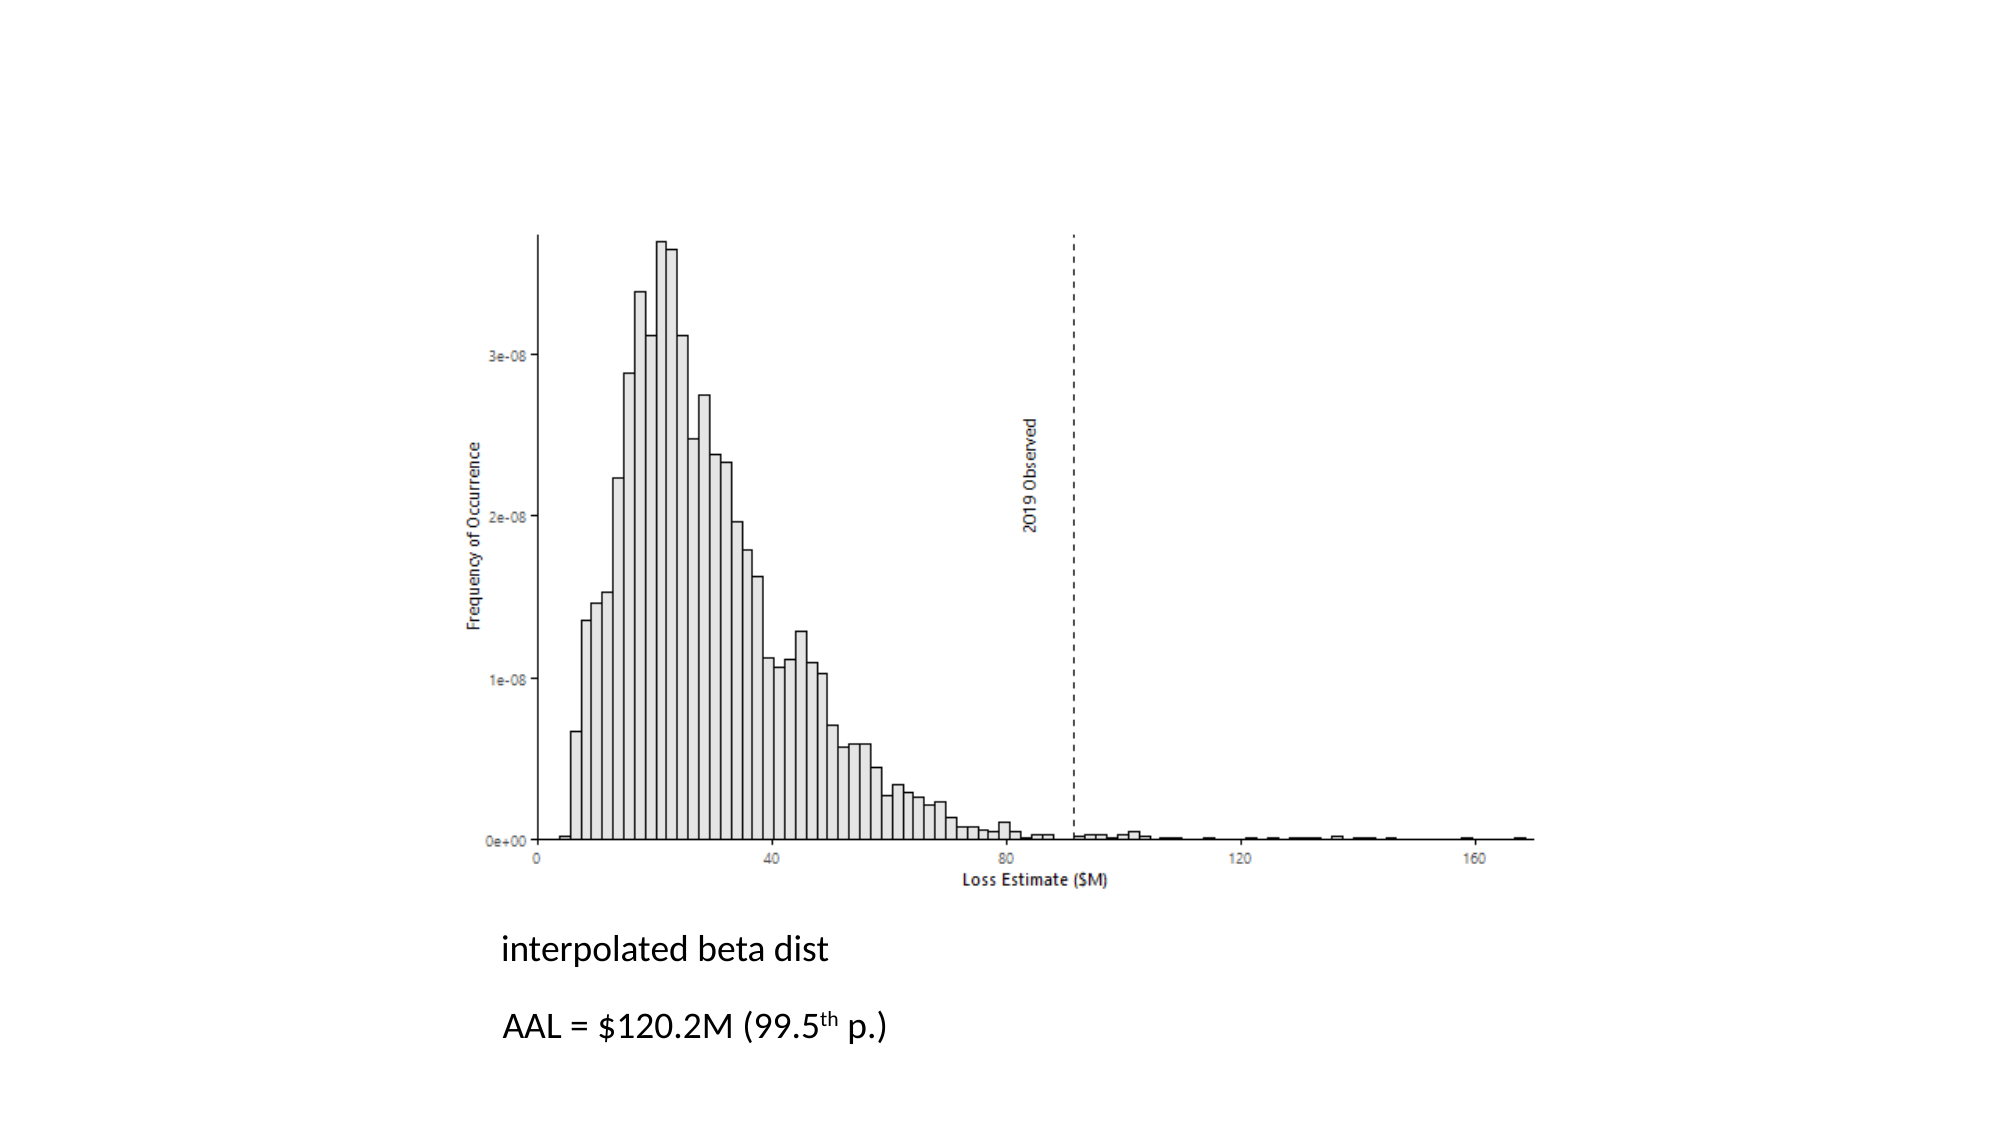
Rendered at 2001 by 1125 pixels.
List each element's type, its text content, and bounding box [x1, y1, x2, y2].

text_box interpolated beta dist [486, 916, 845, 977]
picture [453, 224, 1547, 900]
text_box AAL = $120.2M (99.5th p.) [487, 993, 904, 1054]
